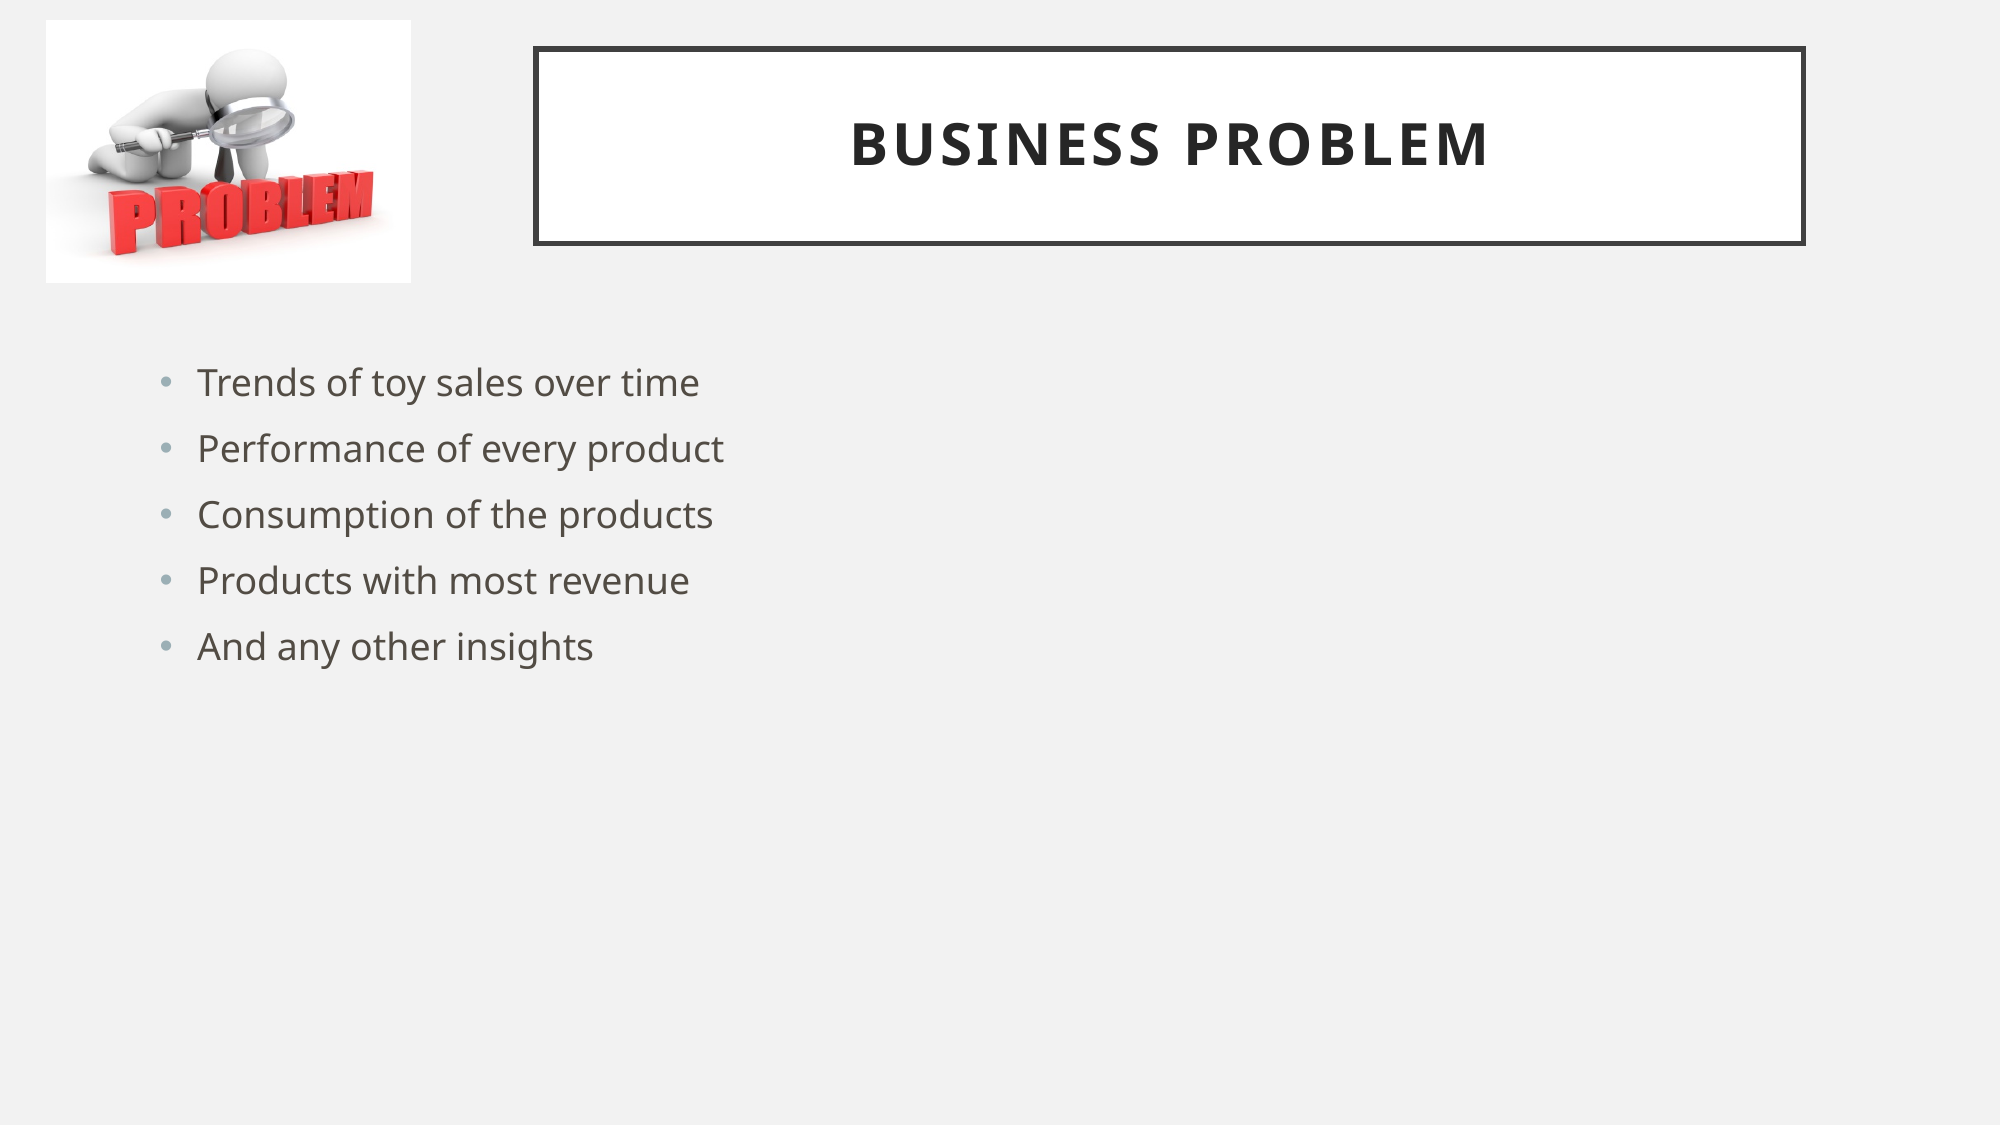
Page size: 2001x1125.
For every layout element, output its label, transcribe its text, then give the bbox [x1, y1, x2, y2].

title Business Problem [533, 46, 1806, 246]
picture [45, 20, 411, 283]
list Trends of toy sales over time Performance of every product Consumption of the products Products with most revenue And any other insights [144, 351, 1102, 942]
